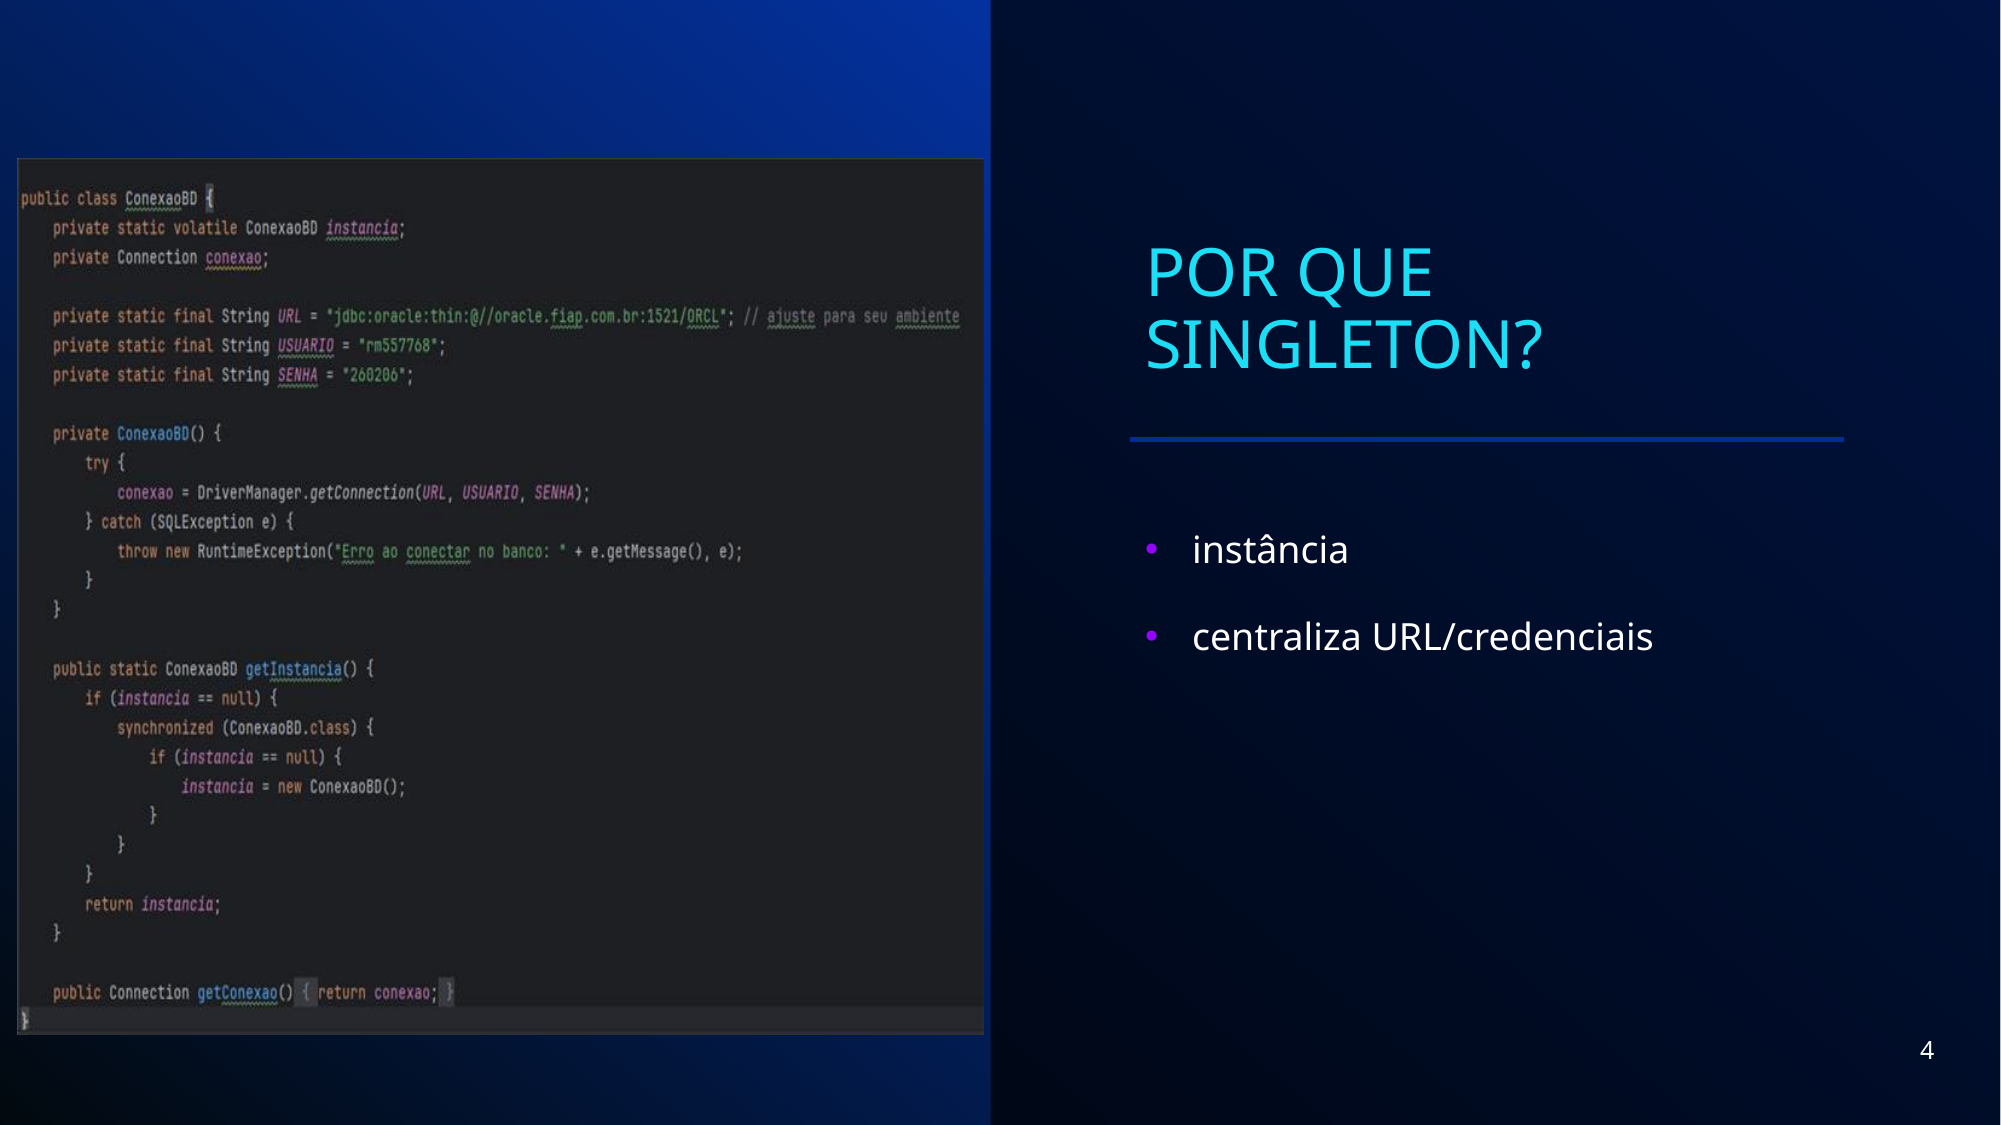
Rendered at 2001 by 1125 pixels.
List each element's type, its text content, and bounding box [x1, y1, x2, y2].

slide_number 4 [1499, 1021, 1950, 1082]
picture [17, 158, 984, 1035]
title Por que Singleton? [1130, 28, 1845, 390]
list instância centraliza URL/credenciais [1130, 509, 1848, 1005]
